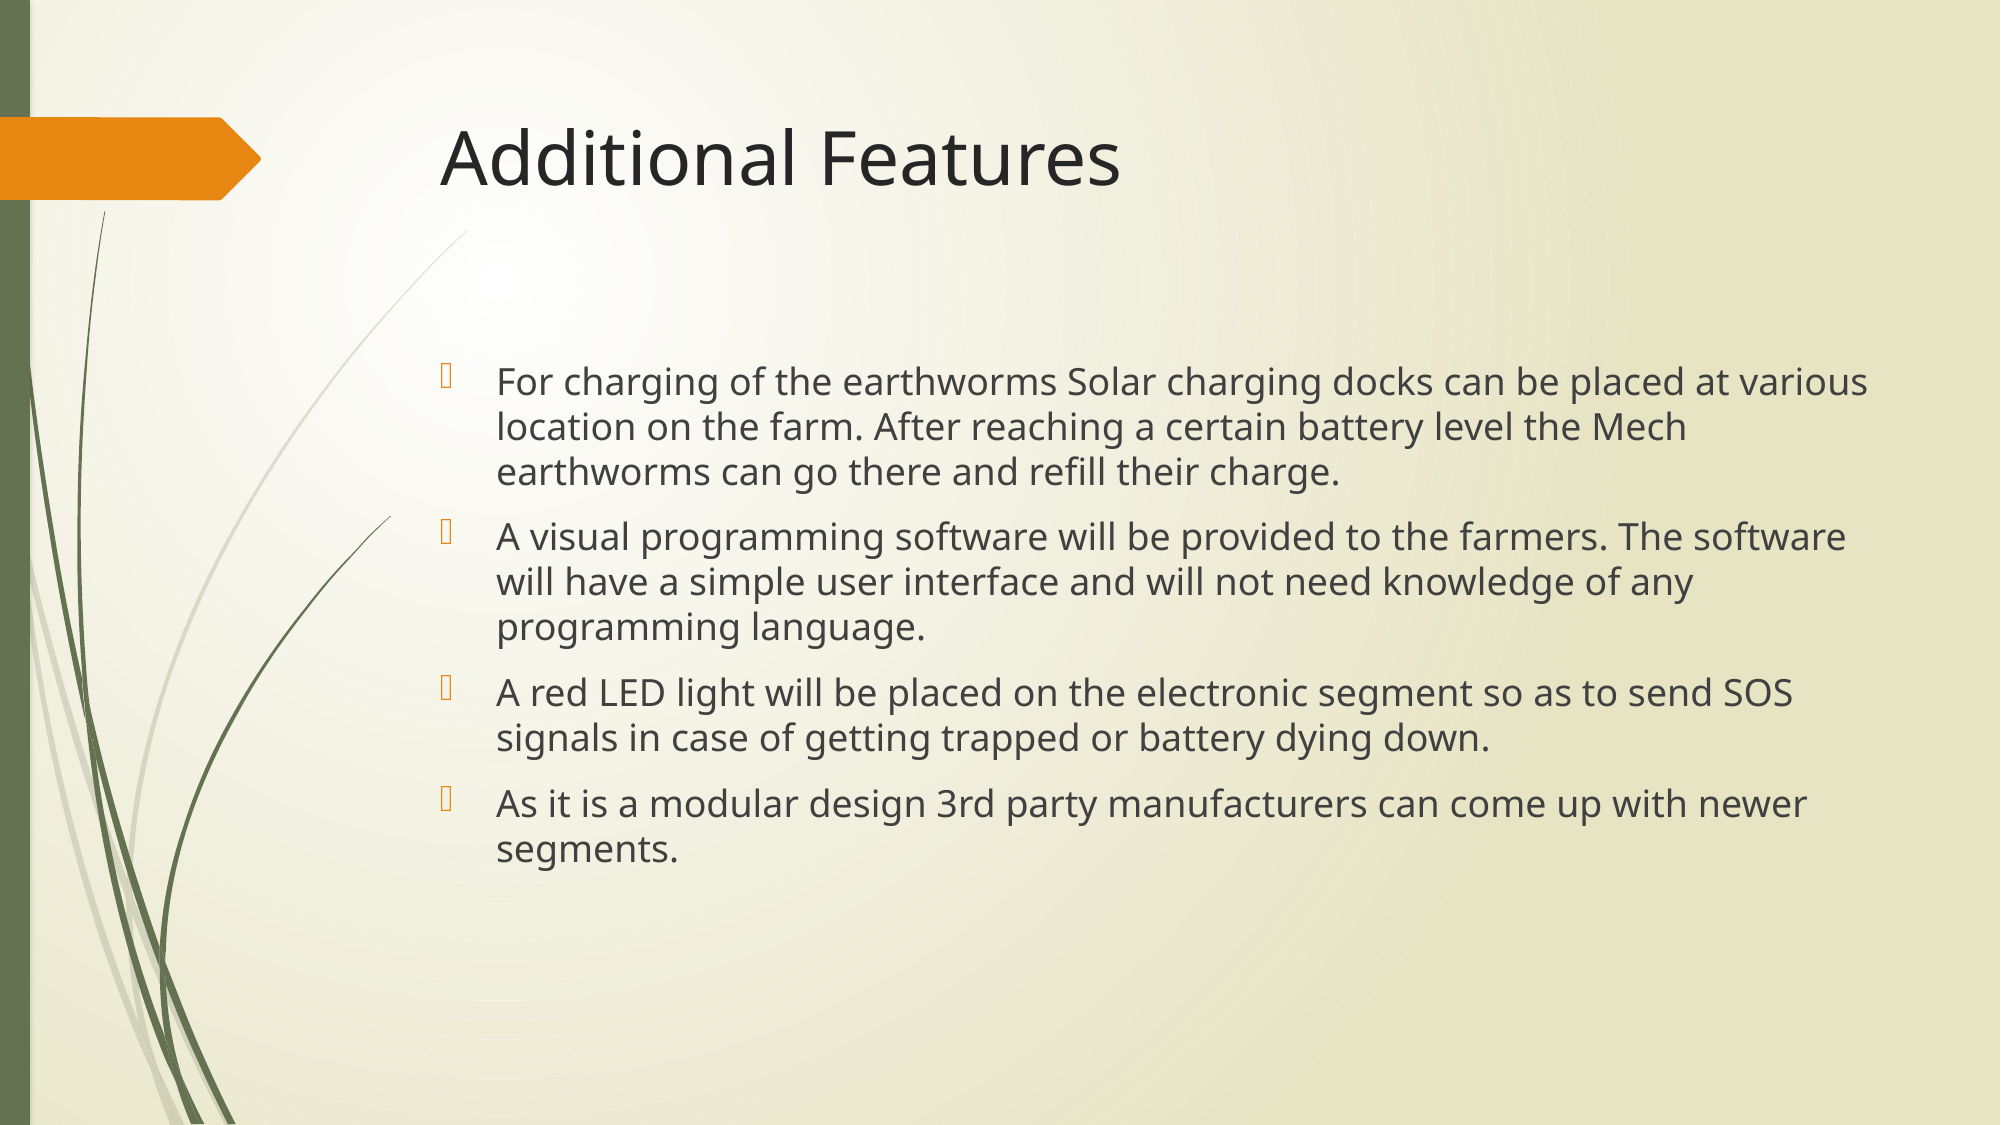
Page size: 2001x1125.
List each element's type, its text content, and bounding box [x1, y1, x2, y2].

title Additional Features [425, 102, 1888, 313]
list For charging of the earthworms Solar charging docks can be placed at various location on the farm. After reaching a certain battery level the Mech earthworms can go there and refill their charge. A visual programming software will be provided to the farmers. The software will have a simple user interface and will not need knowledge of any programming language. A red LED light will be placed on the electronic segment so as to send SOS signals in case of getting trapped or battery dying down. As it is a modular design 3rd party manufacturers can come up with newer segments. [424, 350, 1888, 970]
